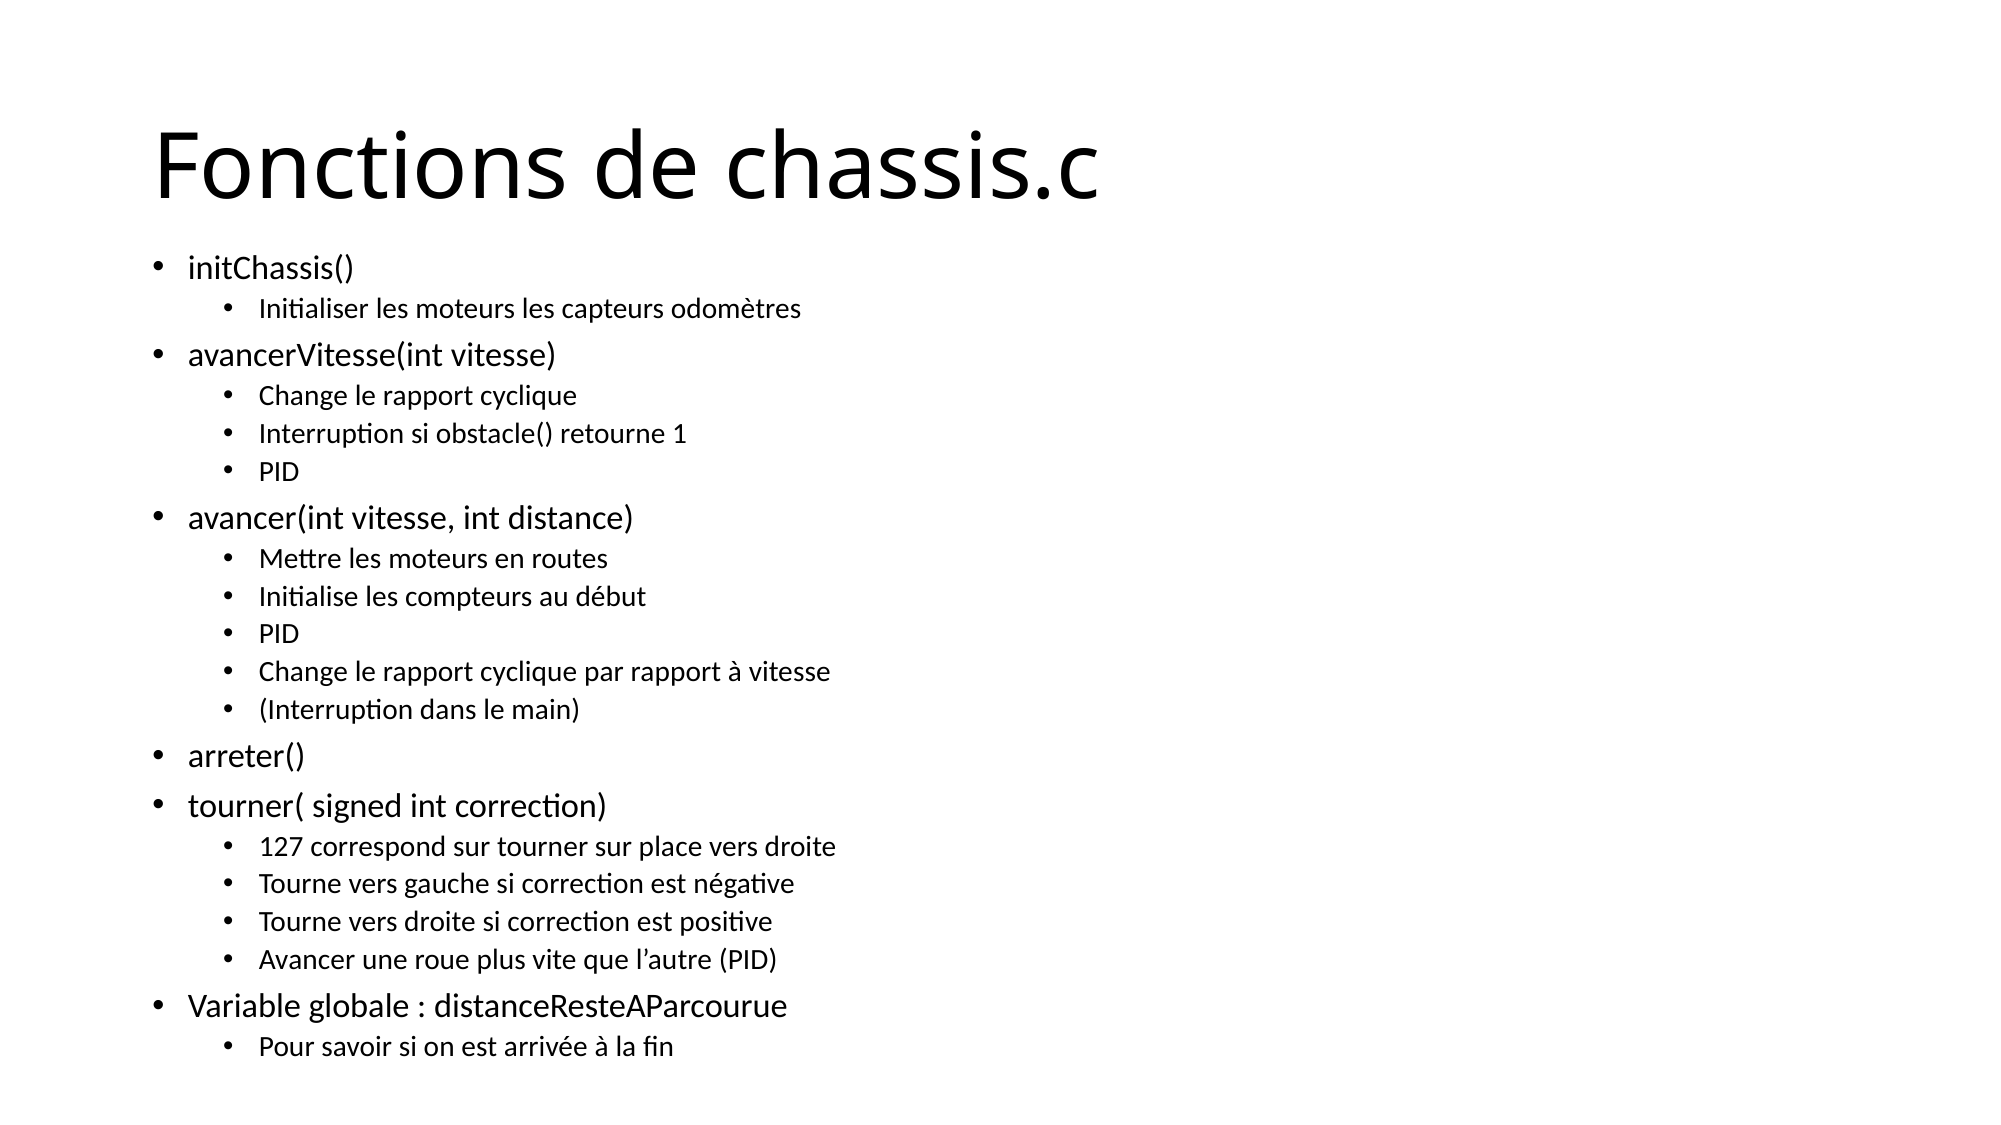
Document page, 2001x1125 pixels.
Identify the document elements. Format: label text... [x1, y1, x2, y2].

list initChassis() Initialiser les moteurs les capteurs odomètres avancerVitesse(int vitesse) Change le rapport cyclique Interruption si obstacle() retourne 1 PID avancer(int vitesse, int distance) Mettre les moteurs en routes Initialise les compteurs au début PID Change le rapport cyclique par rapport à vitesse (Interruption dans le main) arreter() tourner( signed int correction) 127 correspond sur tourner sur place vers droite Tourne vers gauche si correction est négative Tourne vers droite si correction est positive Avancer une roue plus vite que l’autre (PID) Variable globale : distanceResteAParcourue Pour savoir si on est arrivée à la fin [137, 242, 1863, 1076]
title Fonctions de chassis.c [137, 59, 1863, 242]
